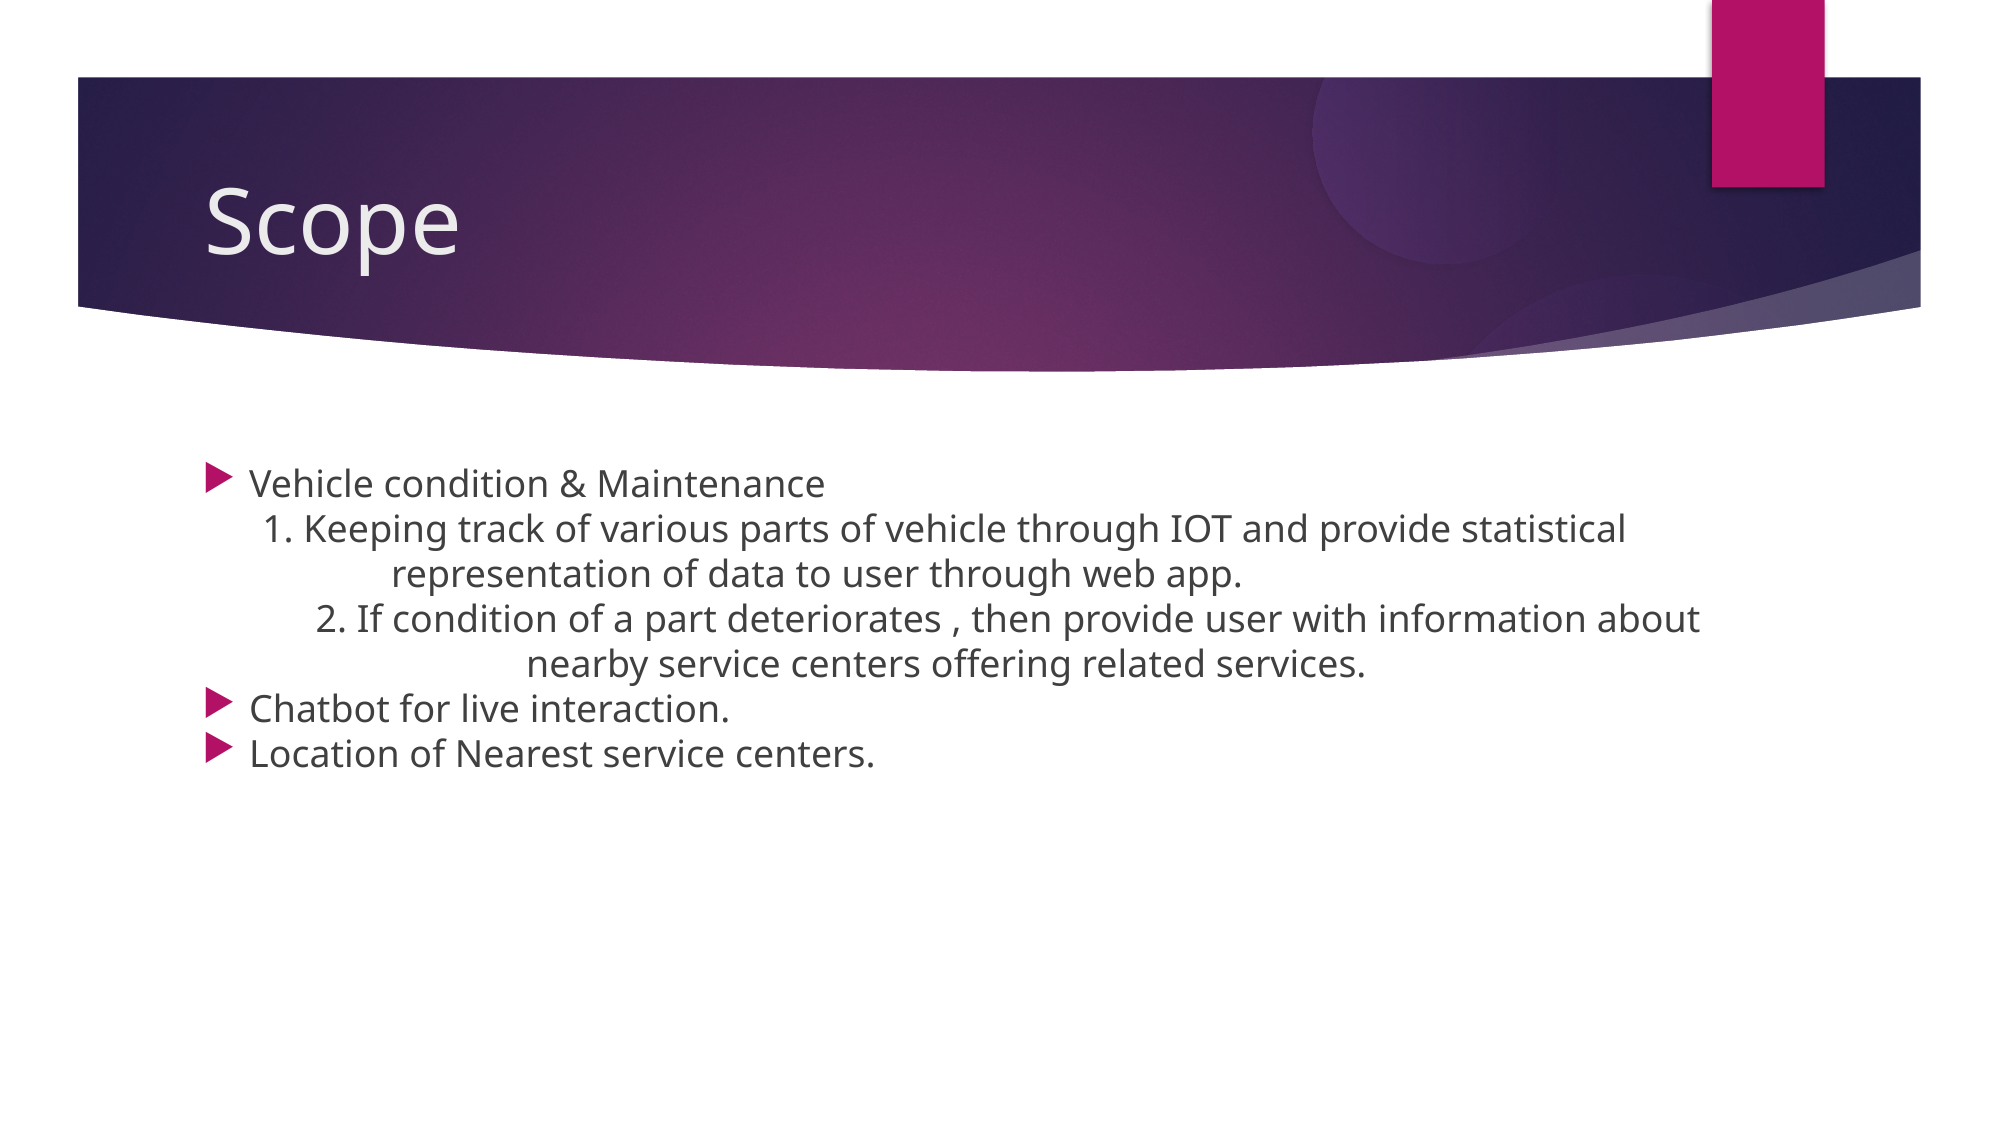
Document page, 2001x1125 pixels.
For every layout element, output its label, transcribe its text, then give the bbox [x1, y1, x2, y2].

picture [79, 78, 1920, 371]
text_box Scope [189, 159, 1627, 276]
text_box Vehicle condition & Maintenance 1. Keeping track of various parts of vehicle through IOT and provide statistical representation of data to user through web app. 2. If condition of a part deteriorates , then provide user with information about nearby service centers offering related services. Chatbot for live interaction. Location of Nearest service centers. [172, 453, 1756, 1014]
